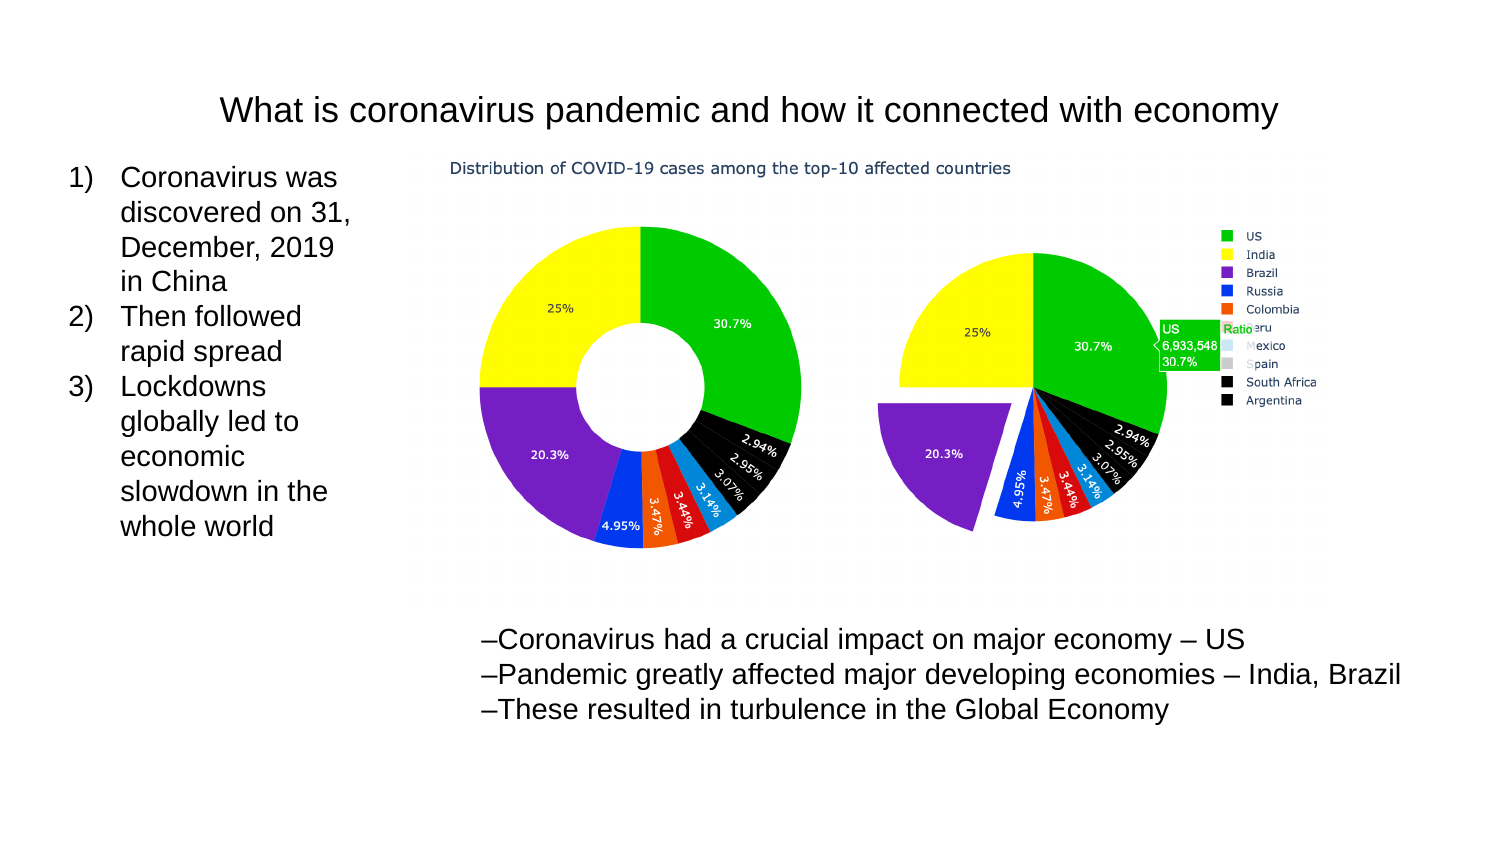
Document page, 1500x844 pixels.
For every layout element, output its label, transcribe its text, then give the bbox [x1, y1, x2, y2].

text_box –Coronavirus had a crucial impact on major economy – US –Pandemic greatly affected major developing economies – India, Brazil –These resulted in turbulence in the Global Economy [466, 605, 1500, 741]
title What is coronavirus pandemic and how it connected with economy [51, 71, 1449, 166]
picture [401, 147, 1338, 606]
text_box Coronavirus was discovered on 31, December, 2019 in China Then followed rapid spread Lockdowns globally led to economic slowdown in the whole world [30, 142, 371, 558]
